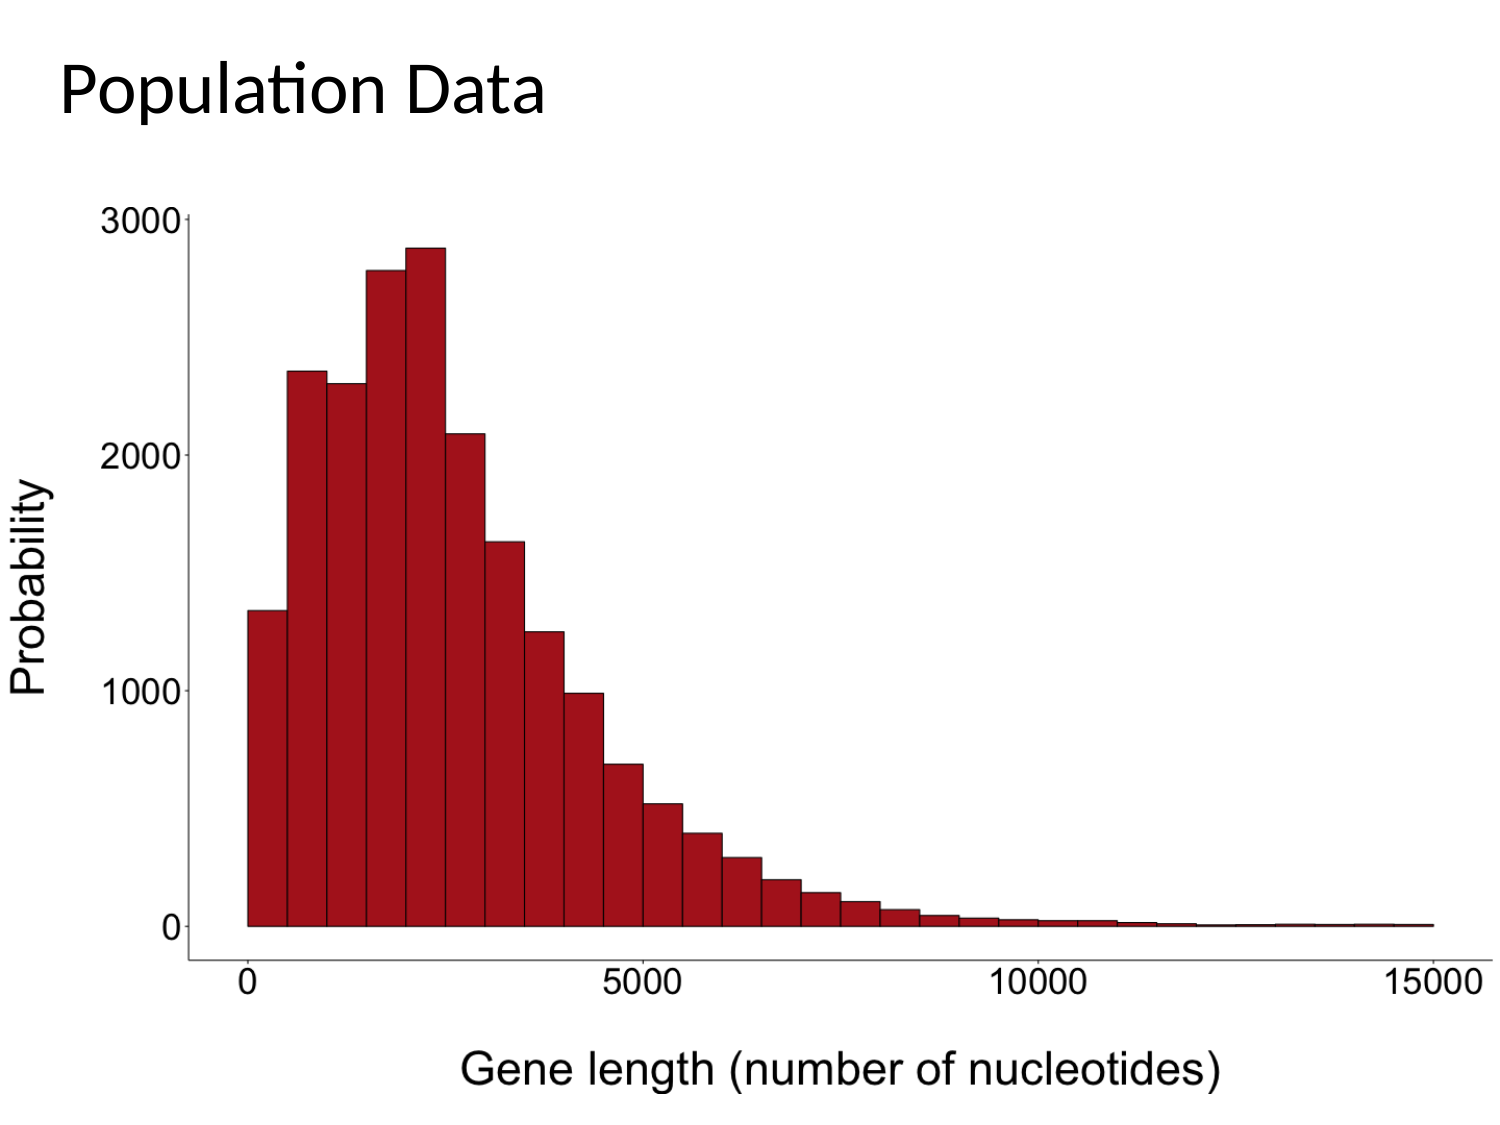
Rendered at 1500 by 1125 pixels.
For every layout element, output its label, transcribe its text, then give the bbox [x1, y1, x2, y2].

text_box Population Data [45, 31, 792, 137]
picture [0, 206, 1500, 1094]
